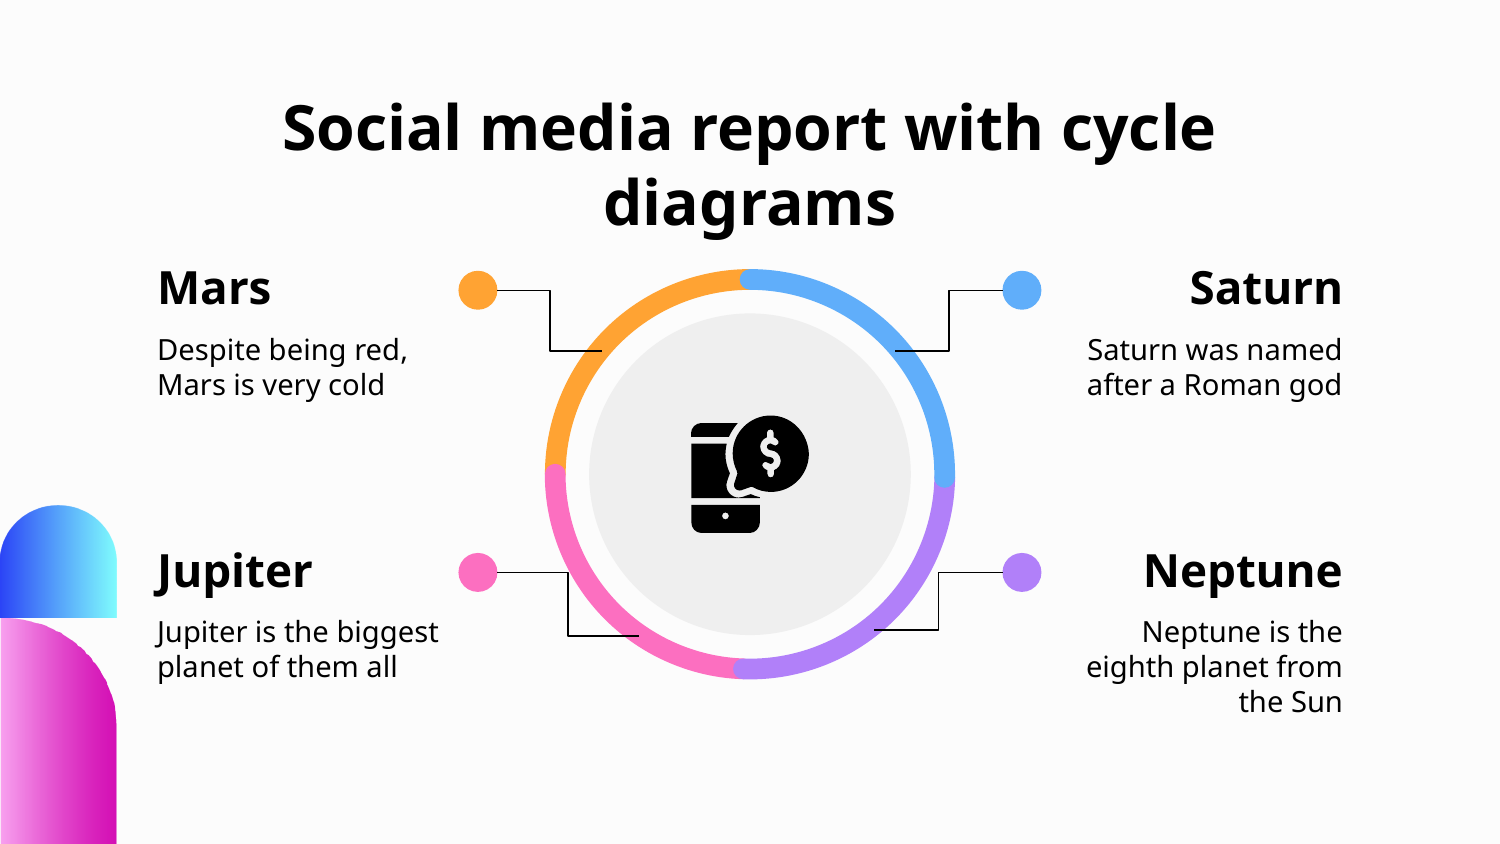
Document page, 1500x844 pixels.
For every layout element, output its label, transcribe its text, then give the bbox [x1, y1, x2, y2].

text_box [690, 415, 810, 534]
text_box Neptune [1041, 529, 1358, 598]
text_box [458, 270, 498, 310]
text_box Despite being red, Mars is very cold [142, 316, 459, 419]
title Social media report with cycle diagrams [116, 72, 1383, 167]
text_box Jupiter is the biggest planet of them all [142, 598, 459, 701]
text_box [895, 289, 1003, 352]
text_box Mars [142, 247, 459, 316]
text_box Saturn was named after a Roman god [1041, 316, 1358, 419]
text_box [1002, 552, 1042, 592]
text_box Jupiter [142, 529, 459, 598]
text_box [874, 572, 1003, 631]
text_box Saturn [1041, 247, 1358, 316]
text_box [554, 279, 946, 670]
text_box [1002, 270, 1042, 310]
picture [0, 505, 117, 844]
text_box [458, 552, 498, 592]
text_box Neptune is the eighth planet from the Sun [1041, 598, 1358, 701]
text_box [497, 290, 603, 352]
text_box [497, 572, 640, 637]
